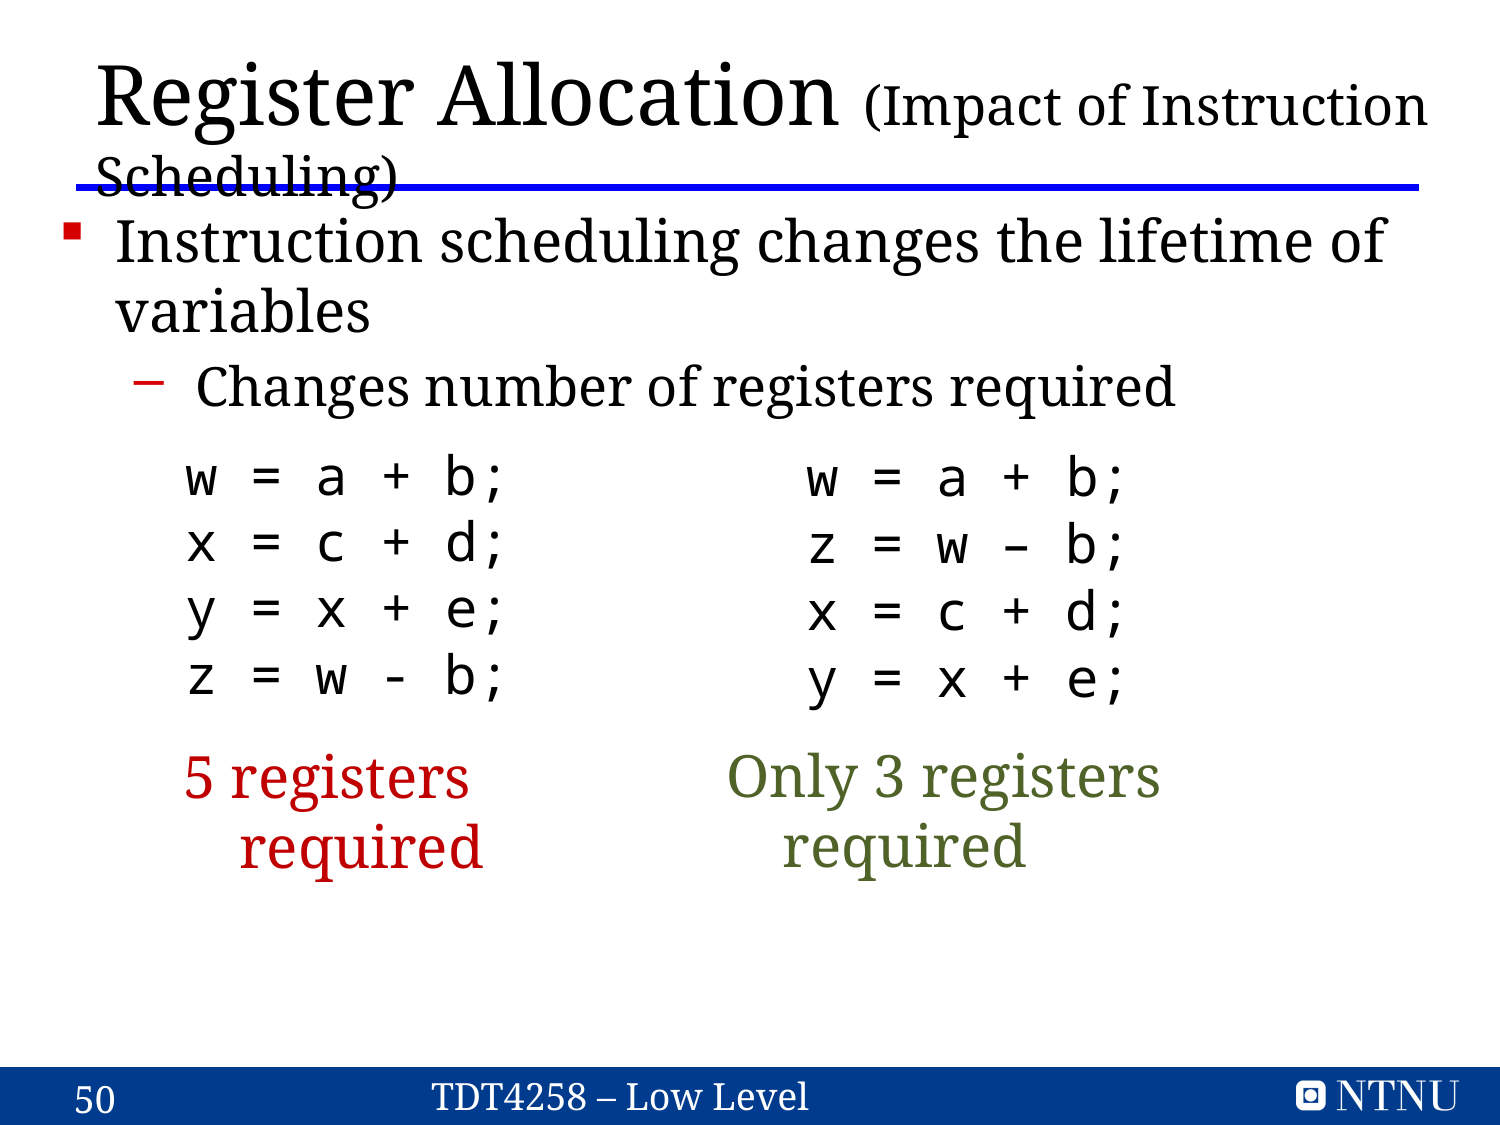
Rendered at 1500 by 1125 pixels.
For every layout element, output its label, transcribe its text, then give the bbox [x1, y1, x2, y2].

text_box w = a + b; z = w – b; x = c + d; y = x + e; [803, 440, 1266, 709]
text_box w = a + b; x = c + d; y = x + e; z = w - b; [183, 441, 645, 708]
text_box 5 registers required [183, 729, 626, 881]
text_box Register Allocation (Impact of Instruction Scheduling) [75, 33, 1489, 217]
text_box Only 3 registers required [726, 728, 1317, 879]
picture [0, 1067, 1500, 1125]
text_box Instruction scheduling changes the lifetime of variables Changes number of registers required [44, 196, 1489, 1042]
